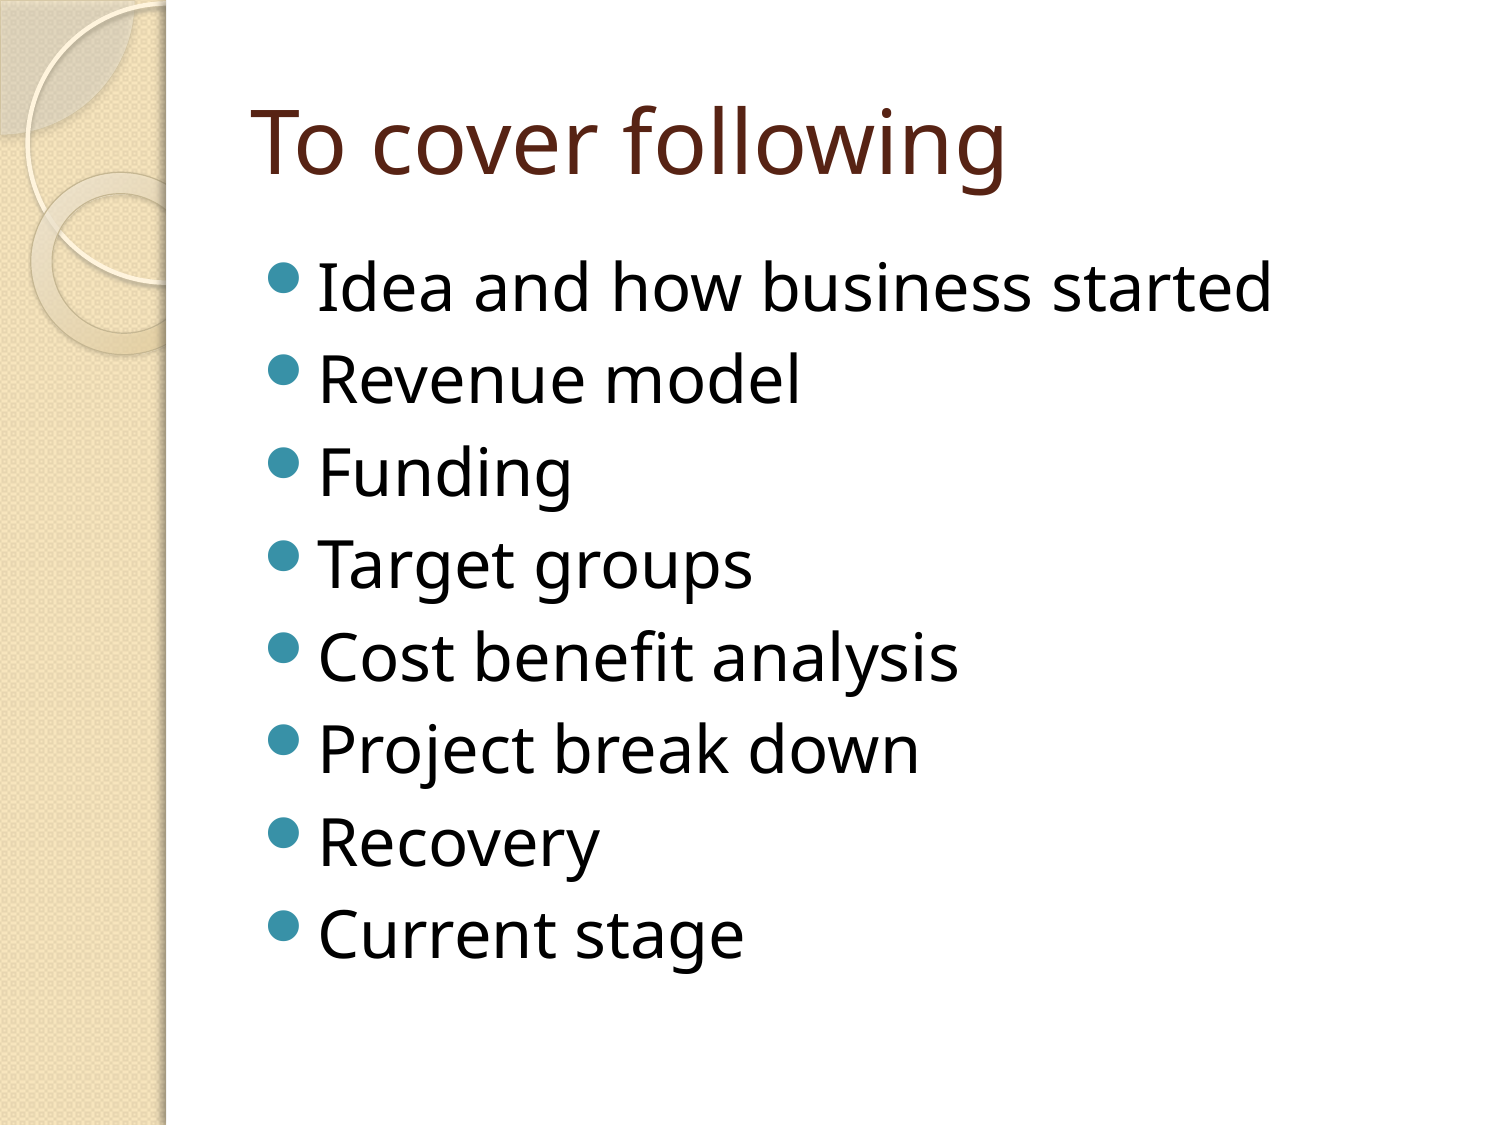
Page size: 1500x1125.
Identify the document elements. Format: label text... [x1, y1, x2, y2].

list Idea and how business started Revenue model Funding Target groups Cost benefit analysis Project break down Recovery Current stage [235, 237, 1466, 1025]
title To cover following [235, 45, 1466, 233]
